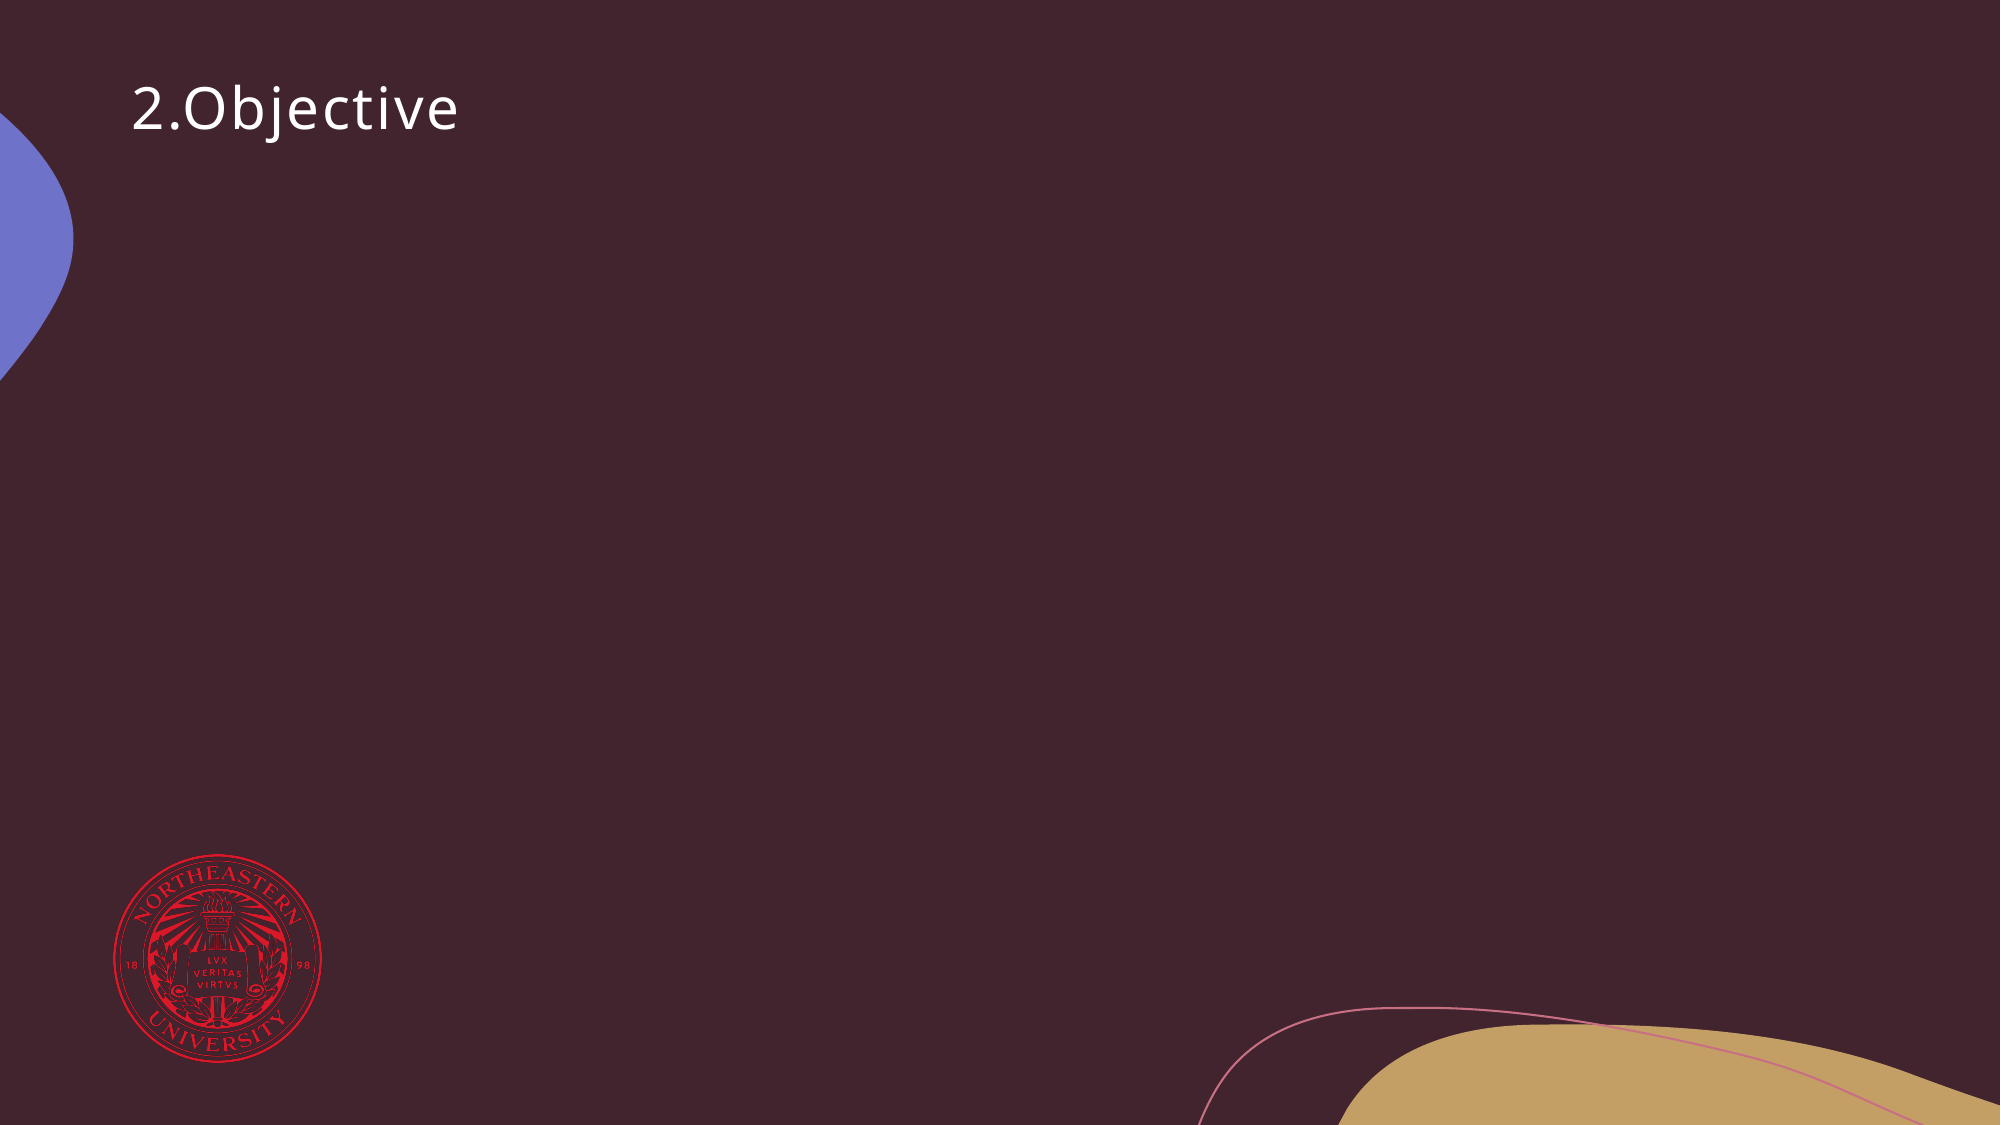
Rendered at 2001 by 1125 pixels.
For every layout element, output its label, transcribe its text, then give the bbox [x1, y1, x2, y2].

picture [112, 854, 322, 1063]
title 2.Objective [112, 47, 578, 160]
